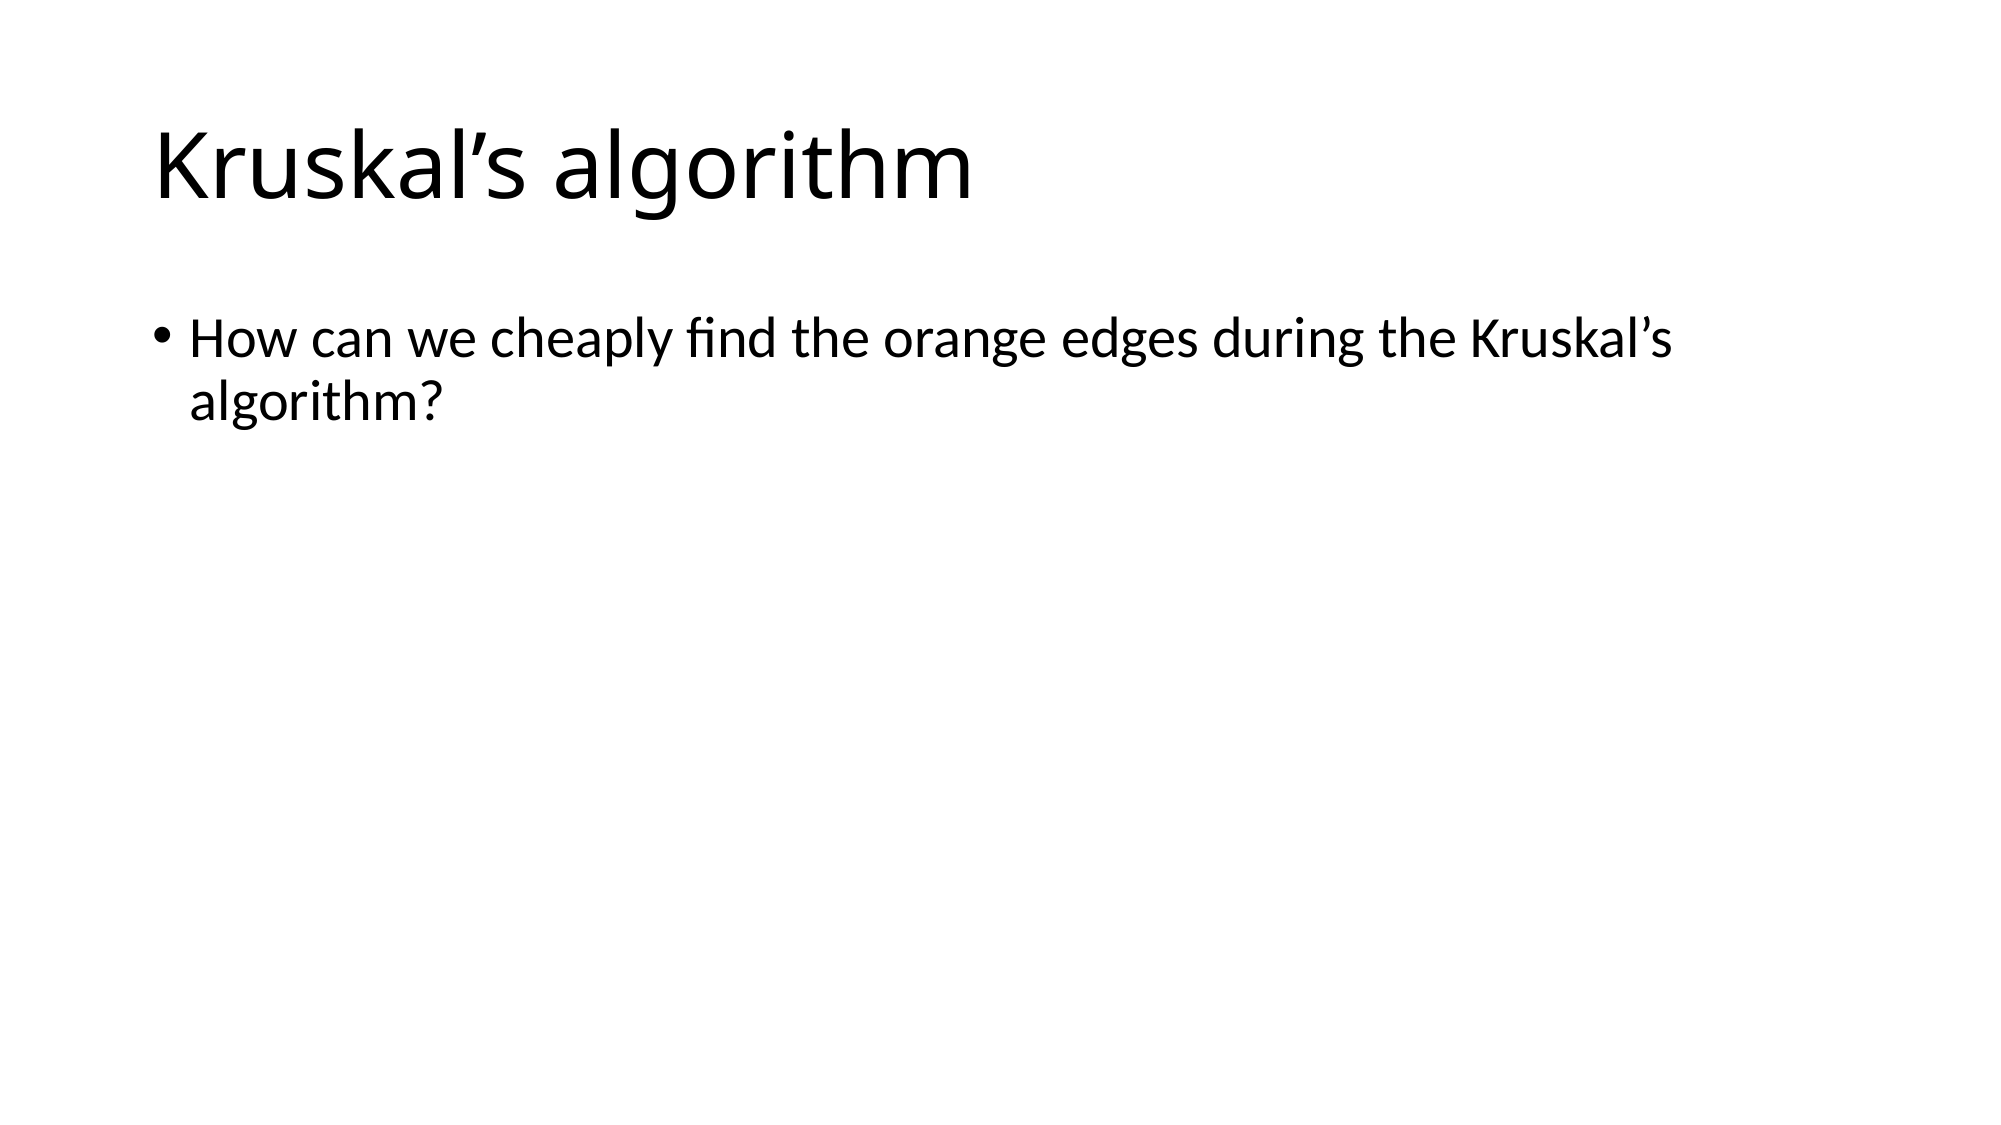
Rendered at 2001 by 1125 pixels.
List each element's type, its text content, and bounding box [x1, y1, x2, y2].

title Kruskal’s algorithm [137, 59, 1863, 278]
list How can we cheaply find the orange edges during the Kruskal’s algorithm? [137, 299, 1863, 1014]
